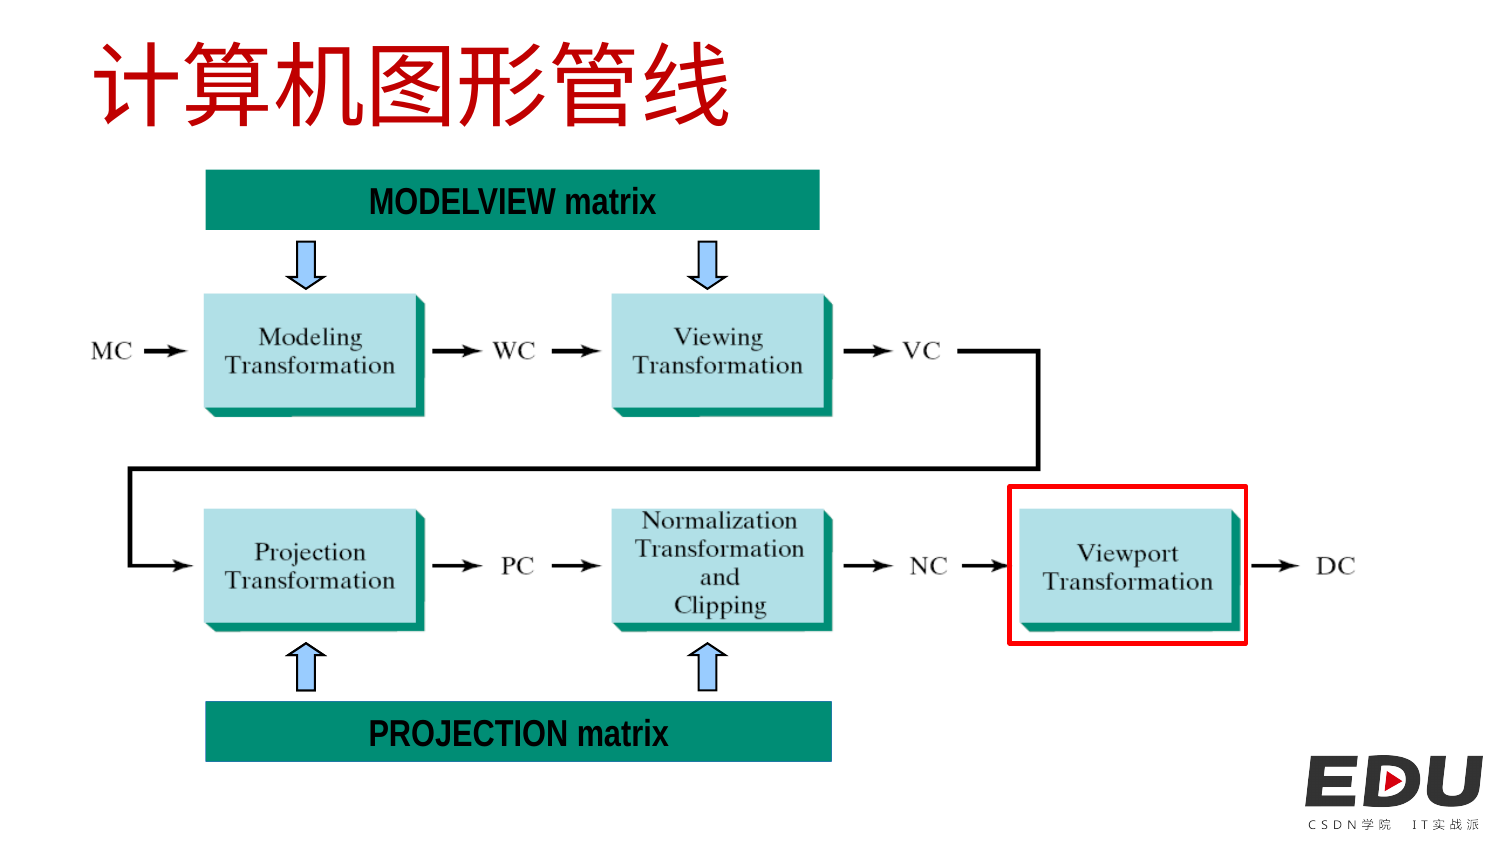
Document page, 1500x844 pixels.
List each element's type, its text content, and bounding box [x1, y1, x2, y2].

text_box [75, 276, 1364, 644]
text_box [74, 185, 1425, 830]
text_box [288, 644, 324, 691]
title 计算机图形管线 [75, 20, 1425, 137]
text_box [689, 644, 726, 691]
text_box [297, 241, 315, 276]
text_box MODELVIEW matrix [205, 169, 820, 230]
picture [1305, 755, 1483, 830]
text_box [698, 241, 717, 276]
text_box PROJECTION matrix [205, 701, 832, 762]
